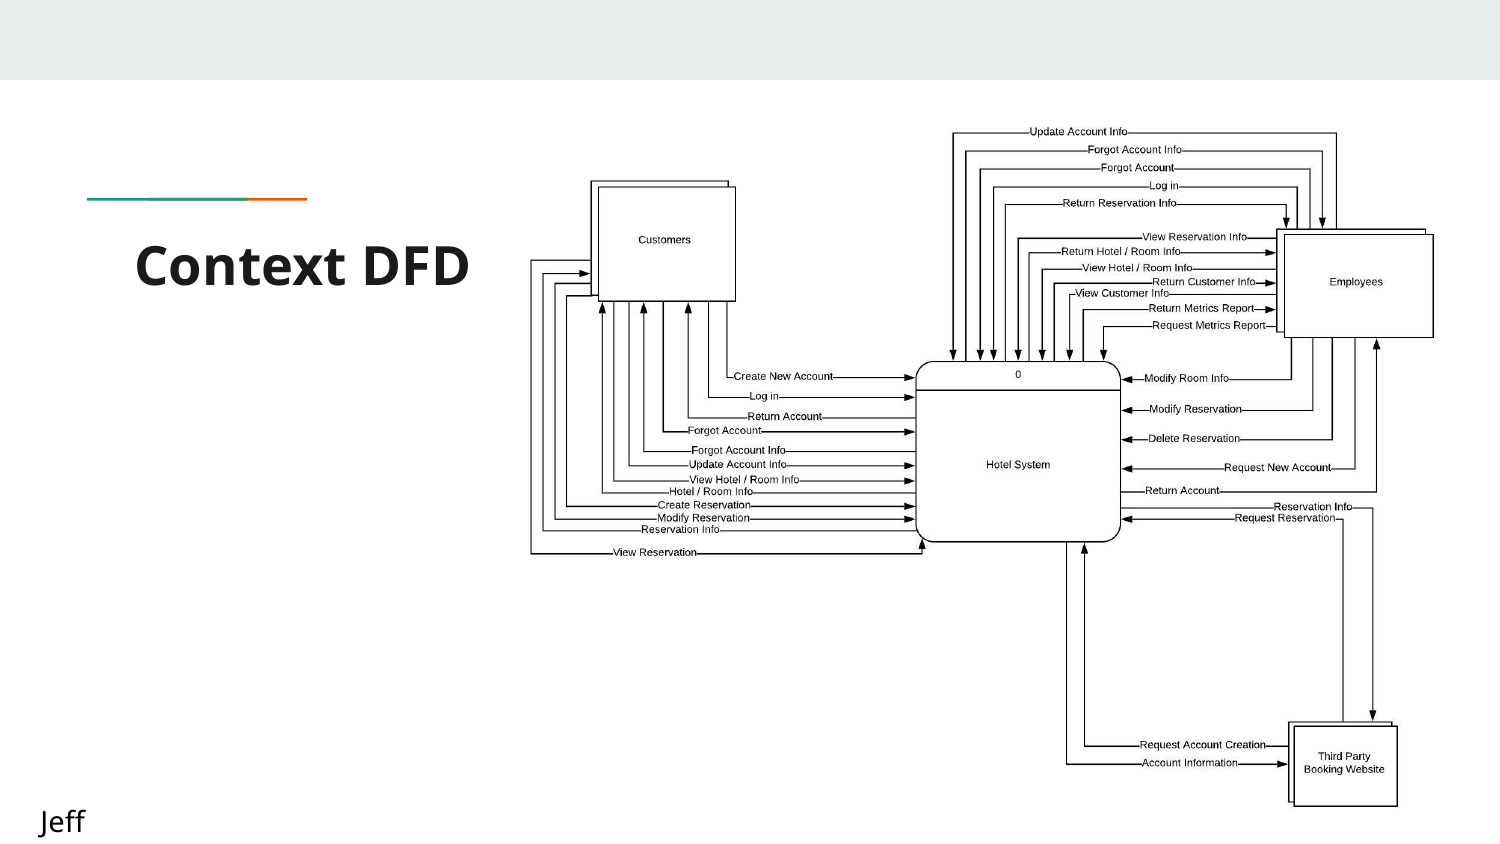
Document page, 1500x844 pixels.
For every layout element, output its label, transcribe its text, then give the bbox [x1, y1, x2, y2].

title Context DFD [119, 216, 500, 305]
text_box Jeff [25, 788, 182, 821]
picture [505, 102, 1457, 830]
